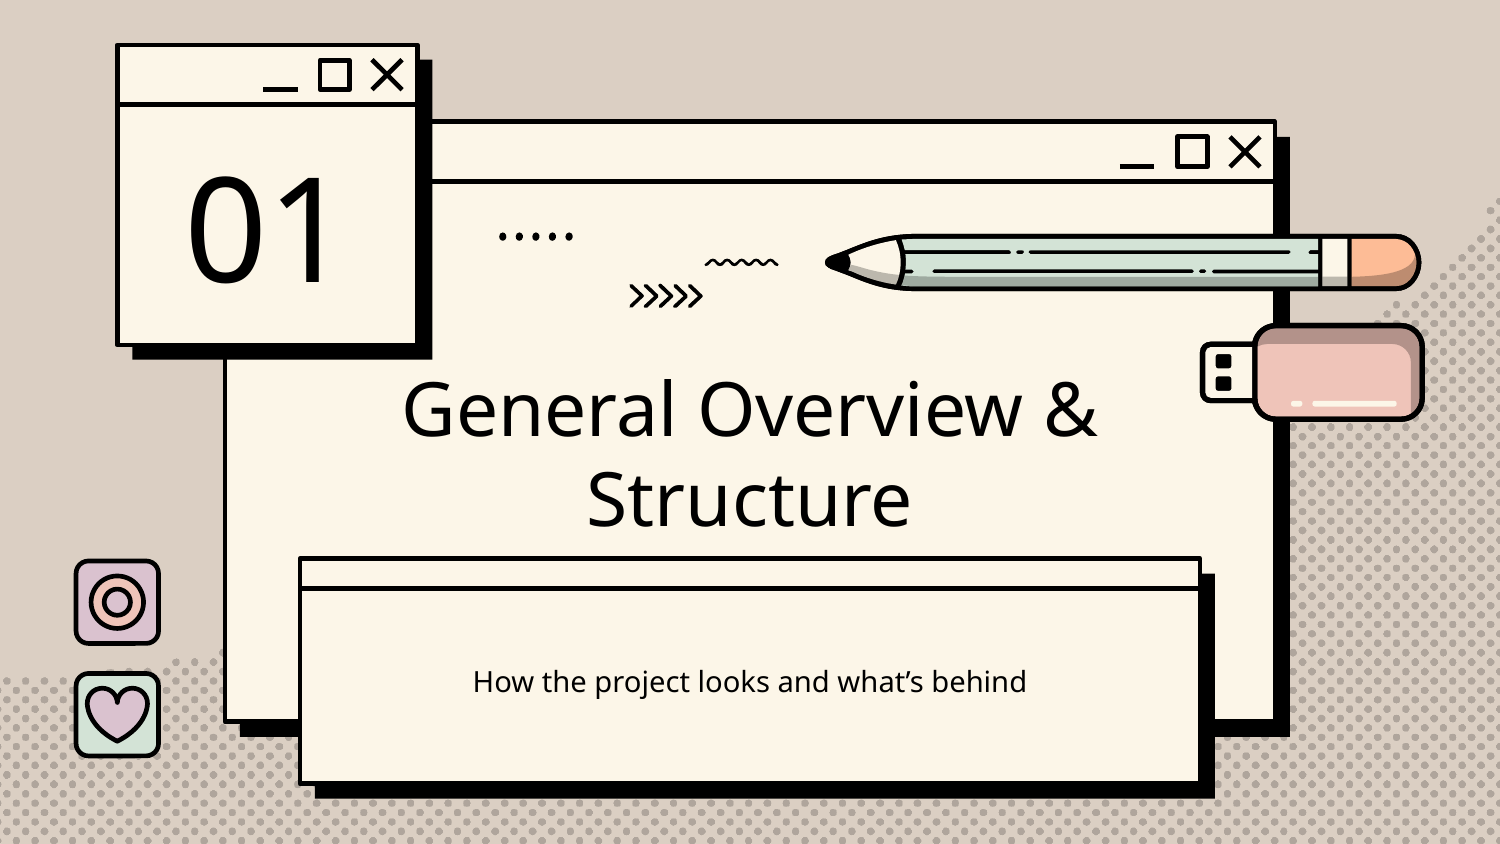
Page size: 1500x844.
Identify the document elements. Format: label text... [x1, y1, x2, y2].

title General Overview & Structure [300, 346, 1200, 497]
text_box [75, 673, 159, 757]
text_box [499, 232, 507, 241]
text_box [1262, 259, 1363, 486]
text_box [629, 284, 644, 308]
text_box [688, 284, 703, 308]
text_box [515, 232, 523, 241]
text_box [565, 232, 573, 241]
text_box [673, 284, 688, 308]
text_box [658, 283, 674, 308]
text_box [299, 558, 1216, 799]
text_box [116, 44, 433, 360]
text_box [704, 258, 779, 267]
text_box [532, 232, 540, 241]
text_box [643, 284, 659, 308]
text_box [75, 560, 159, 644]
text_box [823, 233, 1425, 292]
text_box [548, 232, 556, 241]
